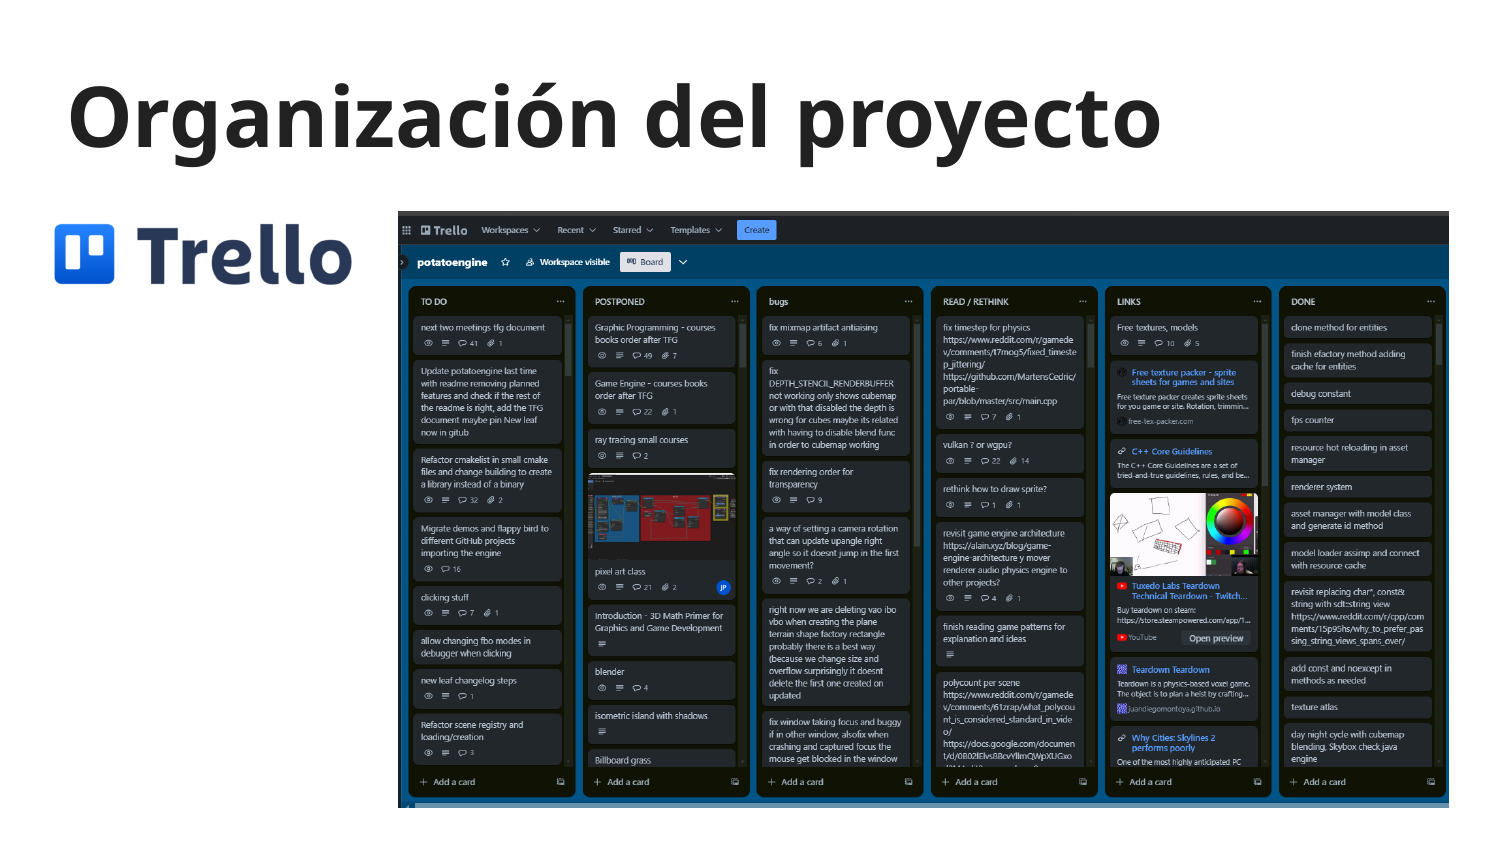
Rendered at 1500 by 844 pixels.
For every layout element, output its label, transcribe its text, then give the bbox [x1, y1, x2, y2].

picture [398, 211, 1450, 808]
title Organización del proyecto [51, 48, 1449, 180]
picture [50, 210, 356, 300]
